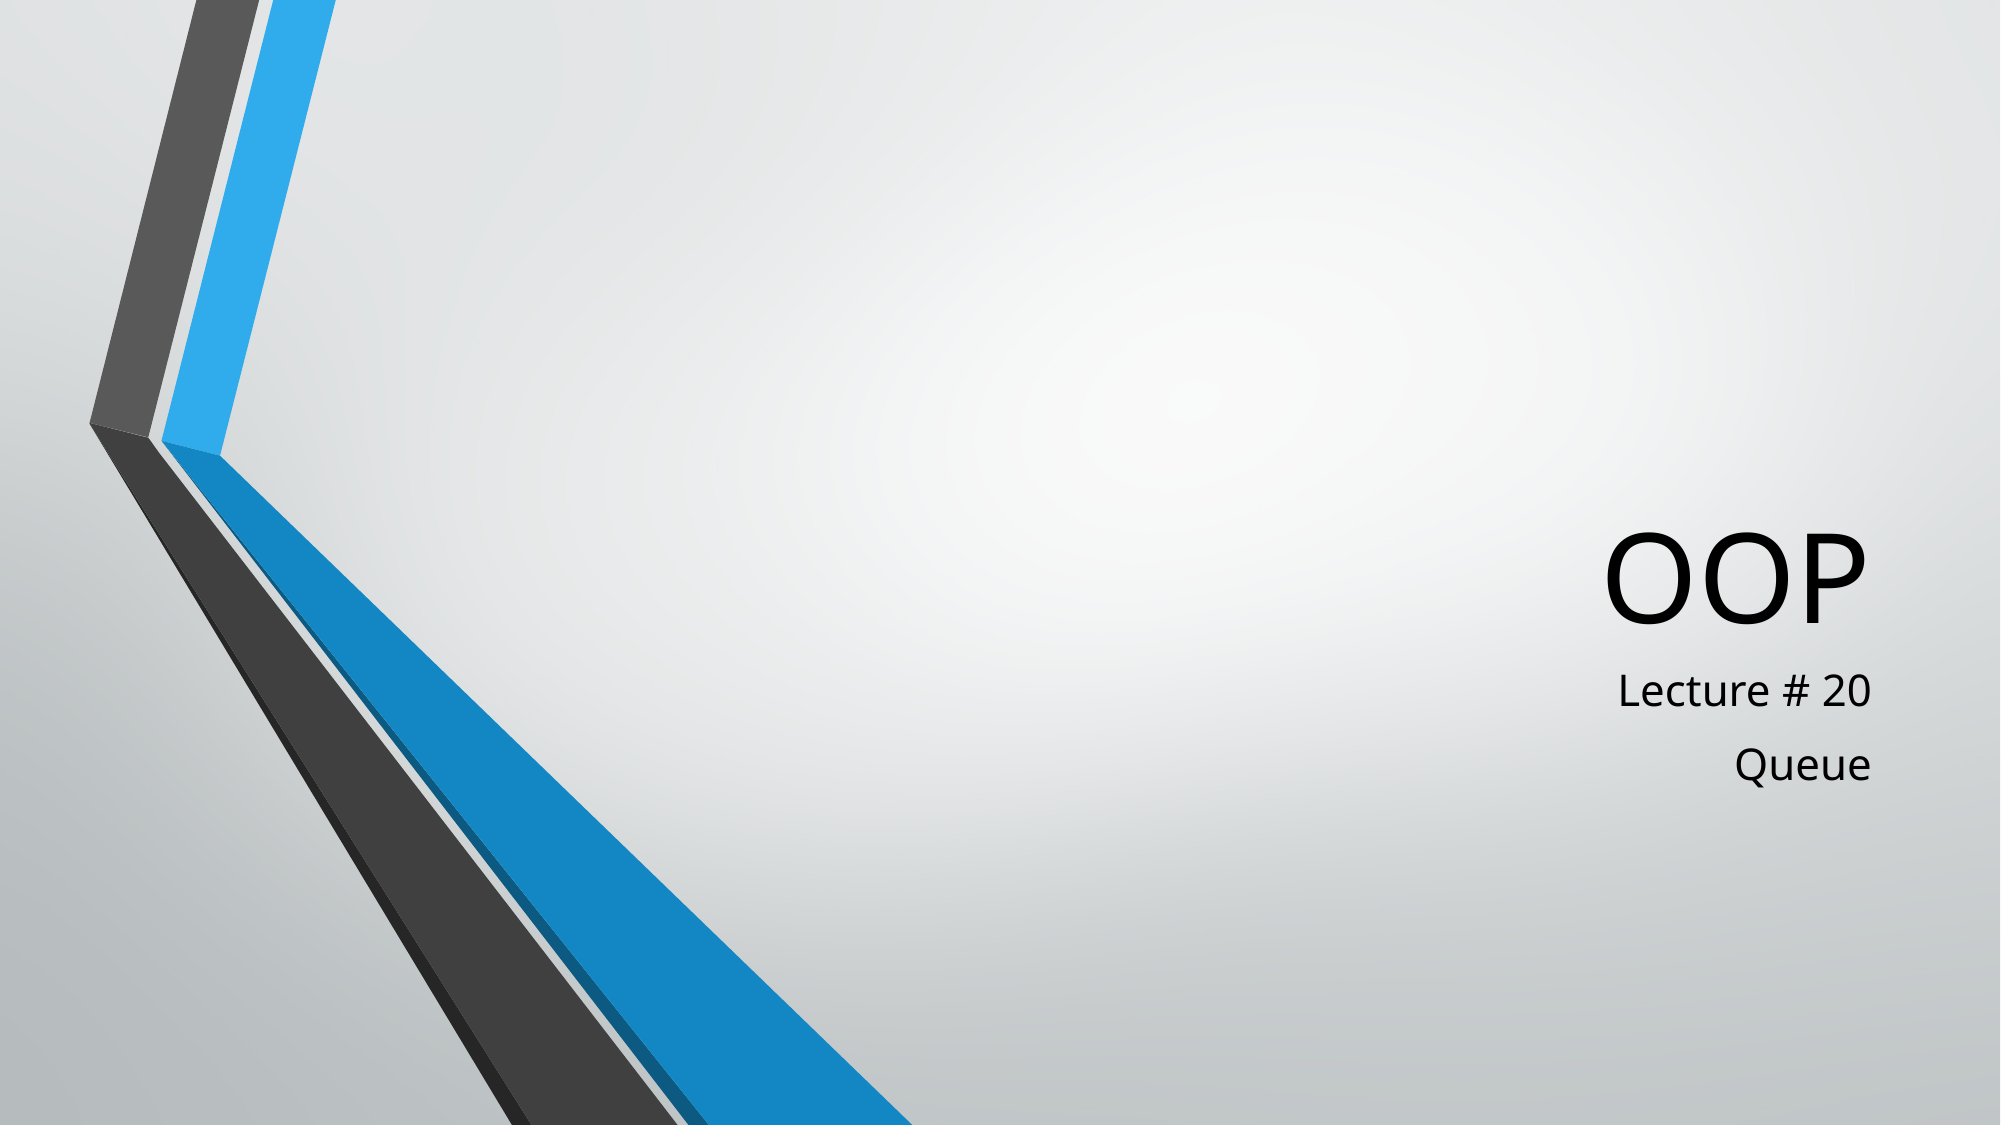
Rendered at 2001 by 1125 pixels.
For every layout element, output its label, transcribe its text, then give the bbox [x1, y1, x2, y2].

title OOP [480, 226, 1887, 656]
subtitle Lecture # 20 Queue [740, 655, 1887, 965]
